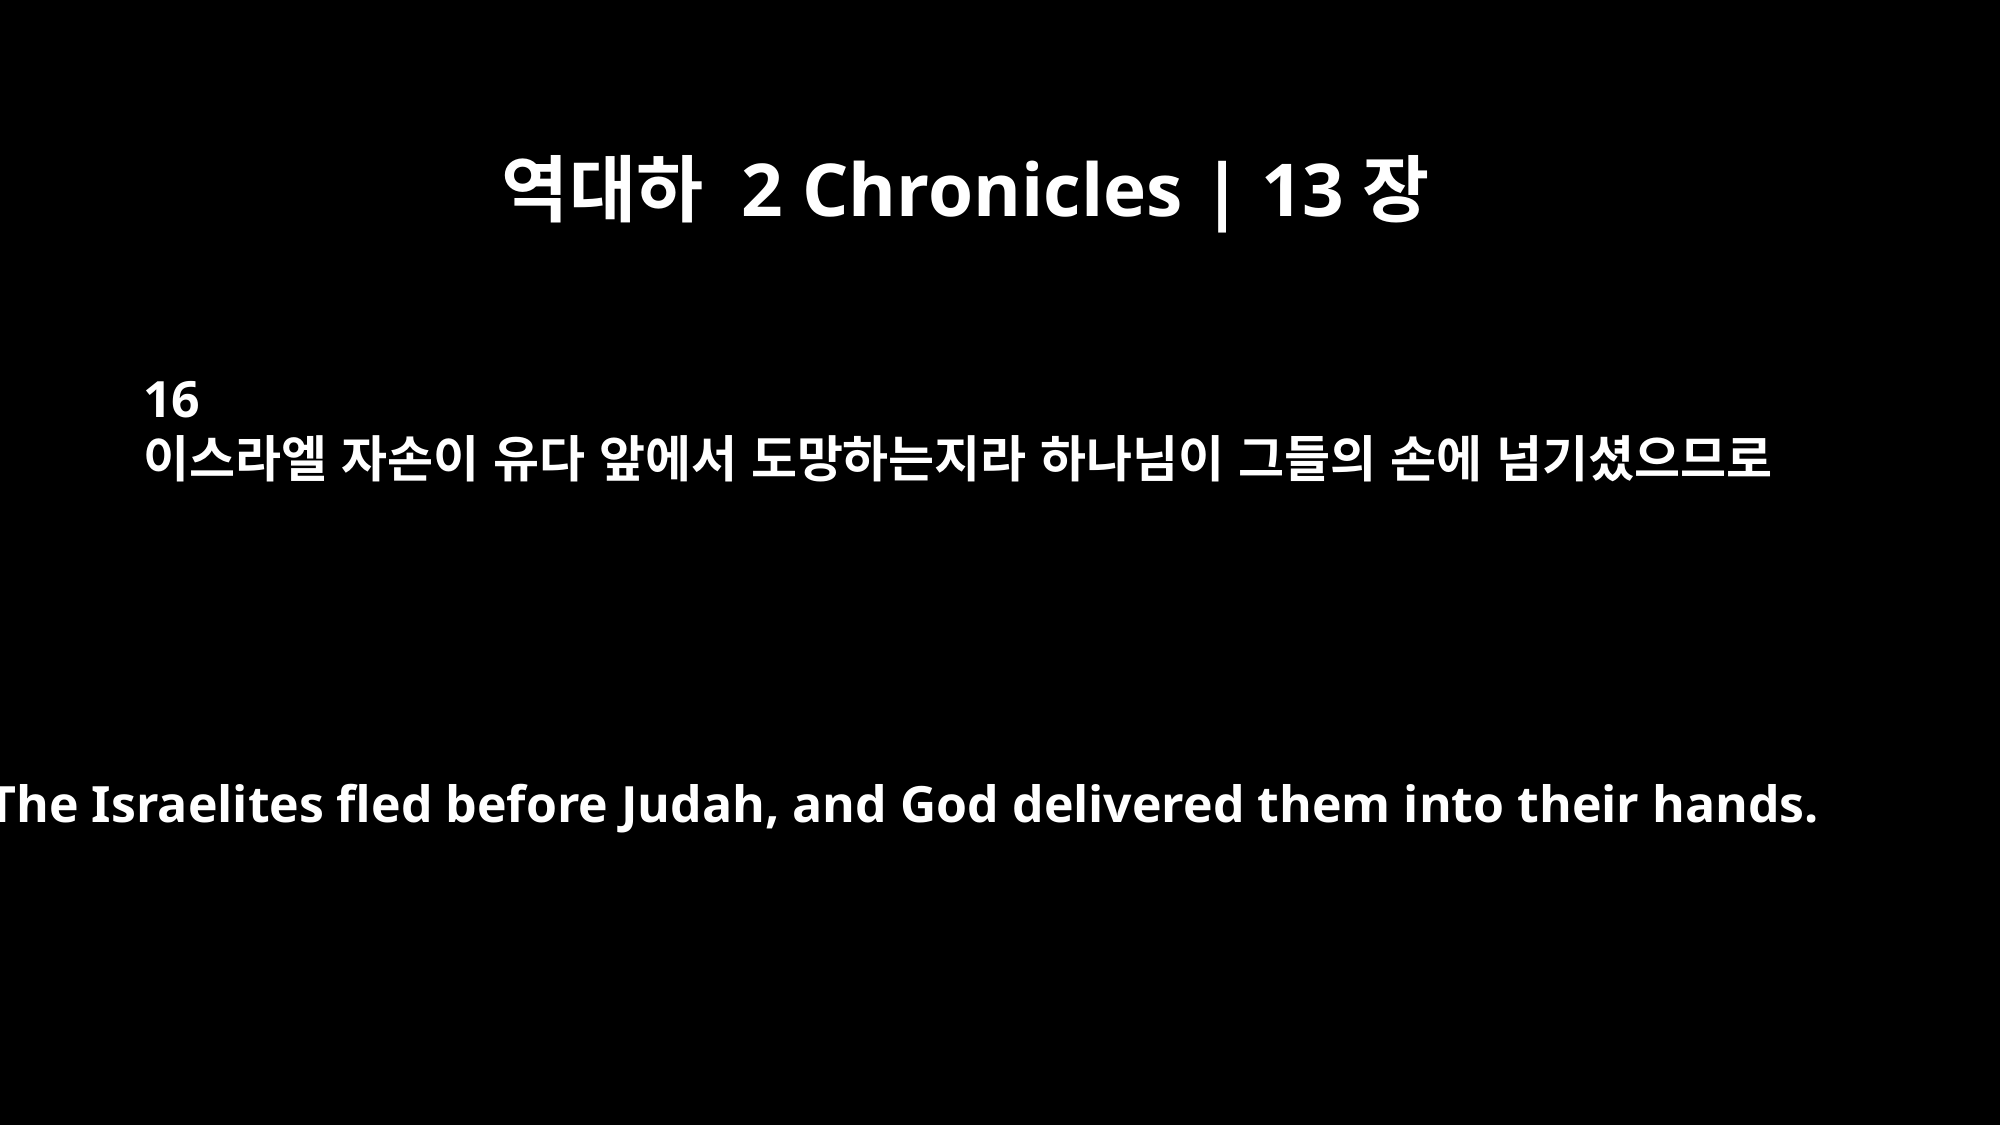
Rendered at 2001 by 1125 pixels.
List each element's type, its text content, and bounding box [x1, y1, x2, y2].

text_box The Israelites fled before Judah, and God delivered them into their hands. [0, 764, 1835, 840]
text_box 역대하 2 Chronicles | 13장 [487, 136, 1445, 239]
text_box 16 이스라엘 자손이 유다 앞에서 도망하는지라 하나님이 그들의 손에 넘기셨으므로 [128, 359, 1789, 495]
